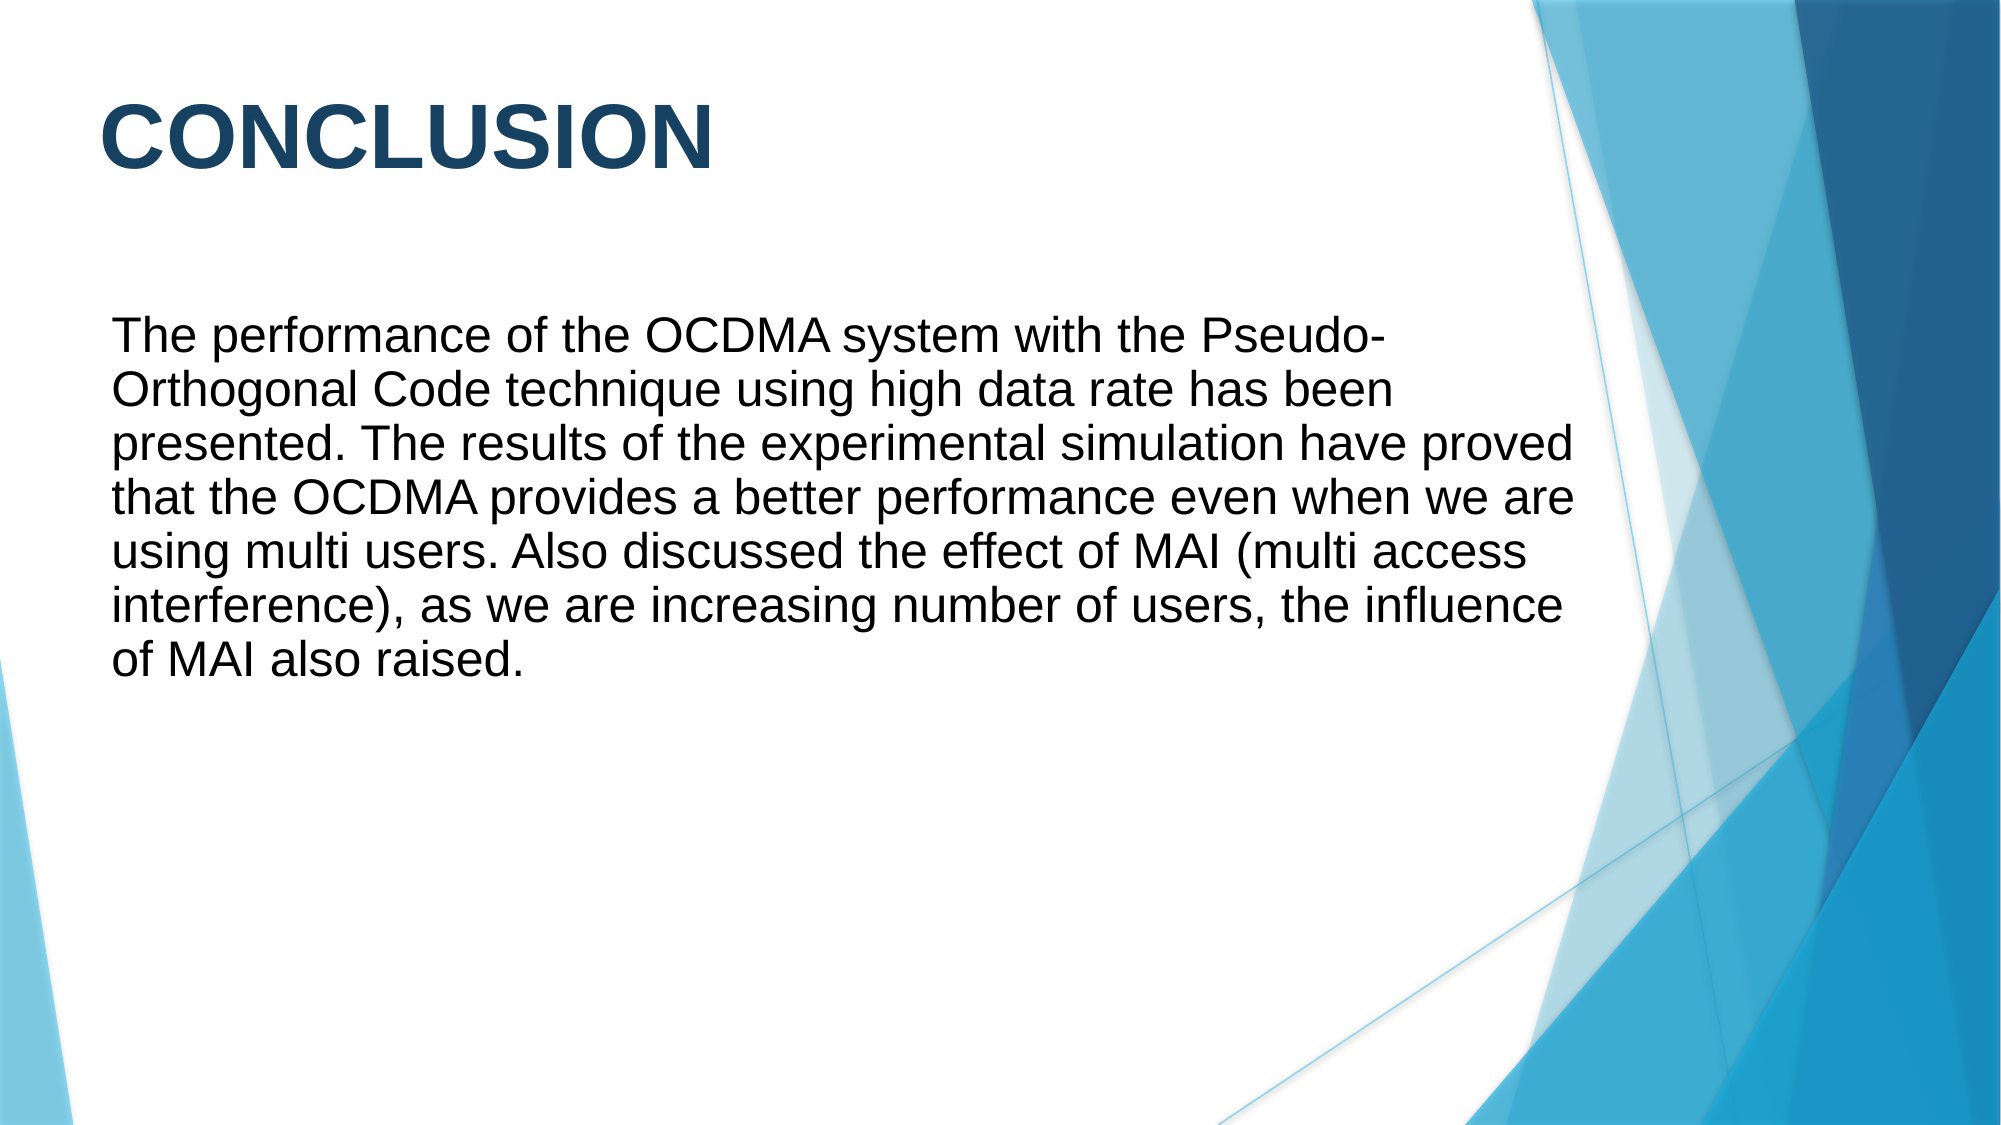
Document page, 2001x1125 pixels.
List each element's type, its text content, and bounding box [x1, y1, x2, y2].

subtitle The performance of the OCDMA system with the Pseudo-Orthogonal Code technique using high data rate has been presented. The results of the experimental simulation have proved that the OCDMA provides a better performance even when we are using multi users. Also discussed the effect of MAI (multi access interference), as we are increasing number of users, the influence of MAI also raised. [111, 288, 1593, 709]
title CONCLUSION [99, 44, 1900, 233]
